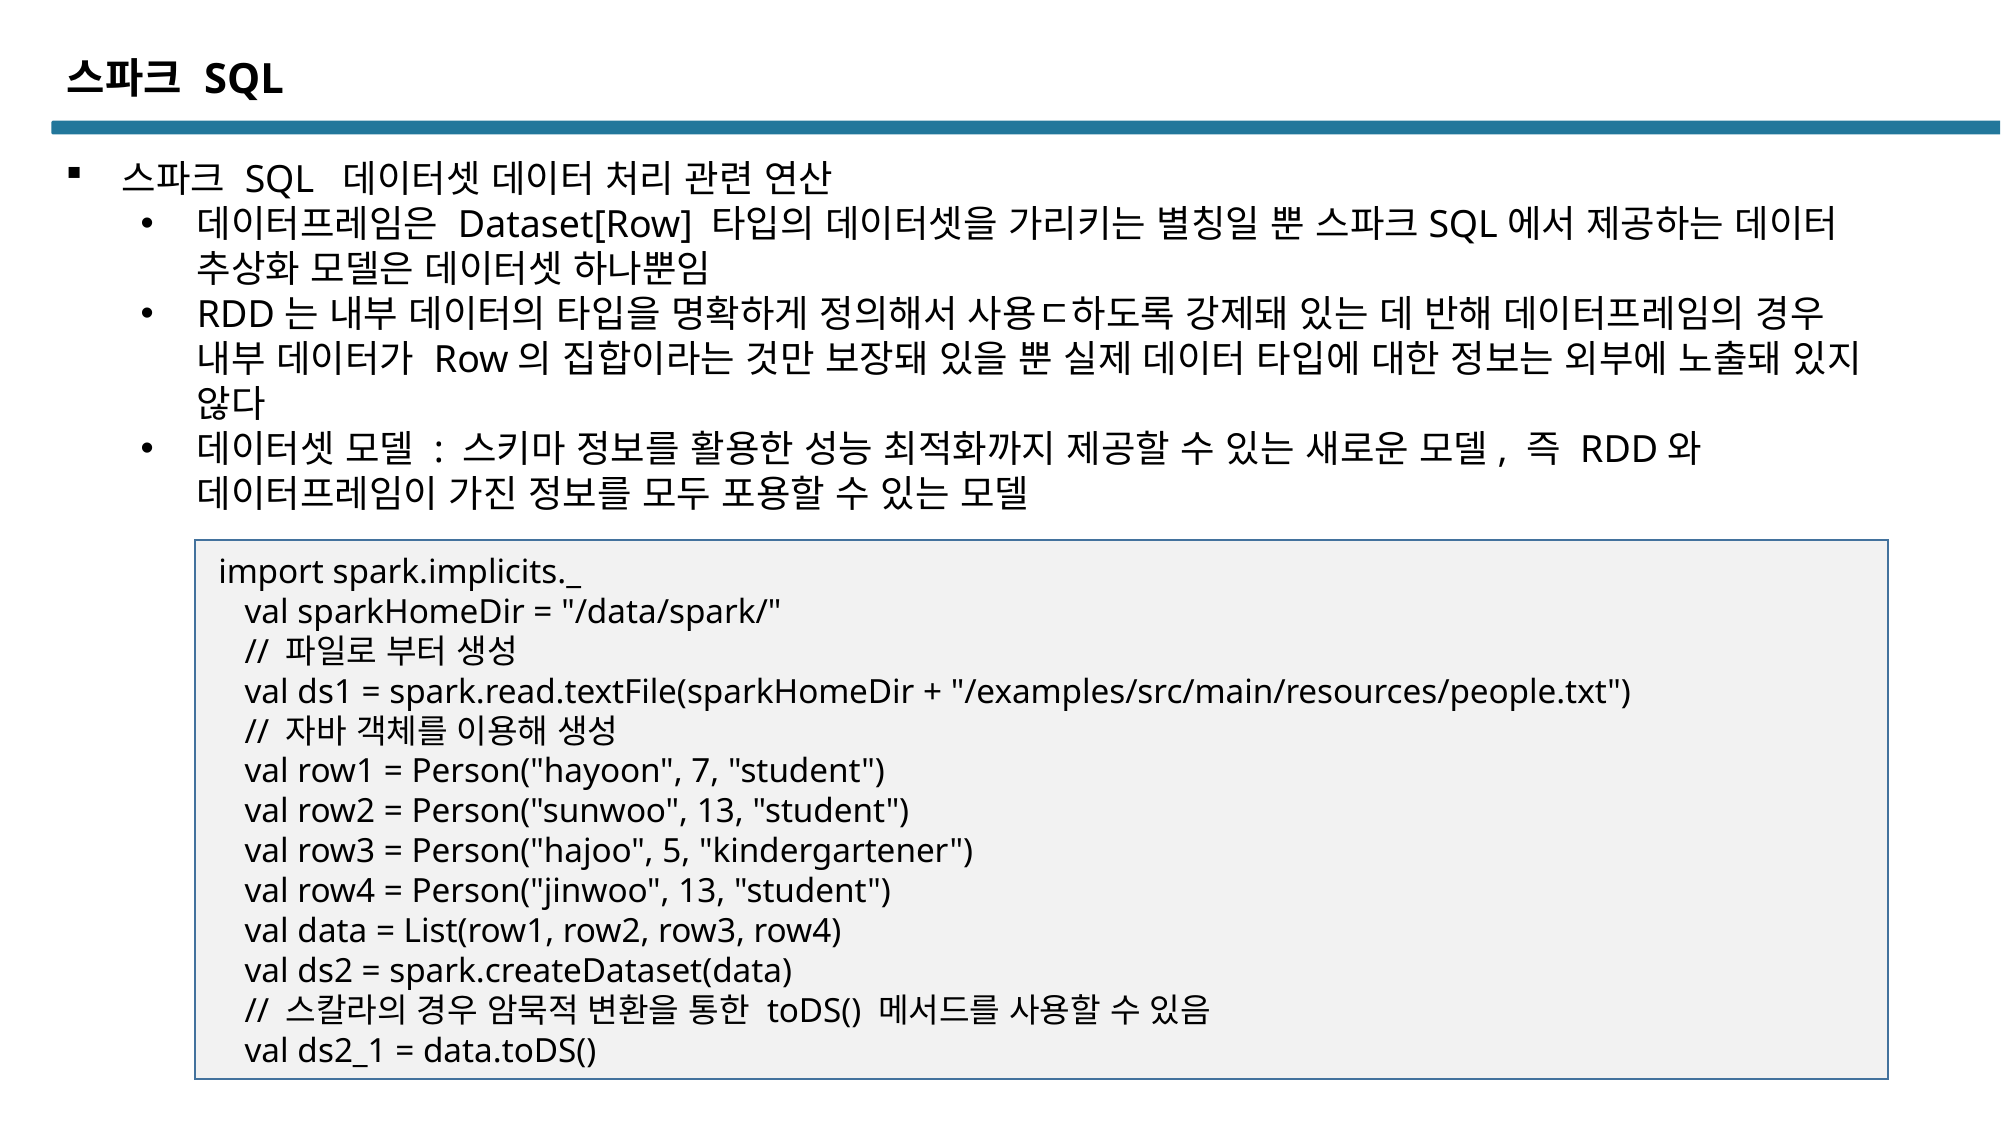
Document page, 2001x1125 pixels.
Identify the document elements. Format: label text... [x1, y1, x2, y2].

text_box 스파크 SQL [51, 50, 1238, 121]
text_box import spark.implicits._ val sparkHomeDir = "/data/spark/" // 파일로 부터 생성 val ds1 = spark.read.textFile(sparkHomeDir + "/examples/src/main/resources/people.txt") // 자바 객체를 이용해 생성 val row1 = Person("hayoon", 7, "student") val row2 = Person("sunwoo", 13, "student") val row3 = Person("hajoo", 5, "kindergartener") val row4 = Person("jinwoo", 13, "student") val data = List(row1, row2, row3, row4) val ds2 = spark.createDataset(data) // 스칼라의 경우 암묵적 변환을 통한 toDS() 메서드를 사용할 수 있음 val ds2_1 = data.toDS() [194, 539, 1889, 1080]
text_box 스파크 SQL 데이터셋 데이터 처리 관련 연산 데이터프레임은 Dataset[Row] 타입의 데이터셋을 가리키는 별칭일 뿐 스파크SQL에서 제공하는 데이터 추상화 모델은 데이터셋 하나뿐임 RDD는 내부 데이터의 타입을 명확하게 정의해서 사용ㄷ하도록 강제돼 있는 데 반해 데이터프레임의 경우 내부 데이터가 Row의 집합이라는 것만 보장돼 있을 뿐 실제 데이터 타입에 대한 정보는 외부에 노출돼 있지 않다 데이터셋 모델 : 스키마 정보를 활용한 성능 최적화까지 제공할 수 있는 새로운 모델, 즉 RDD와 데이터프레임이 가진 정보를 모두 포용할 수 있는 모델 [50, 147, 1916, 523]
